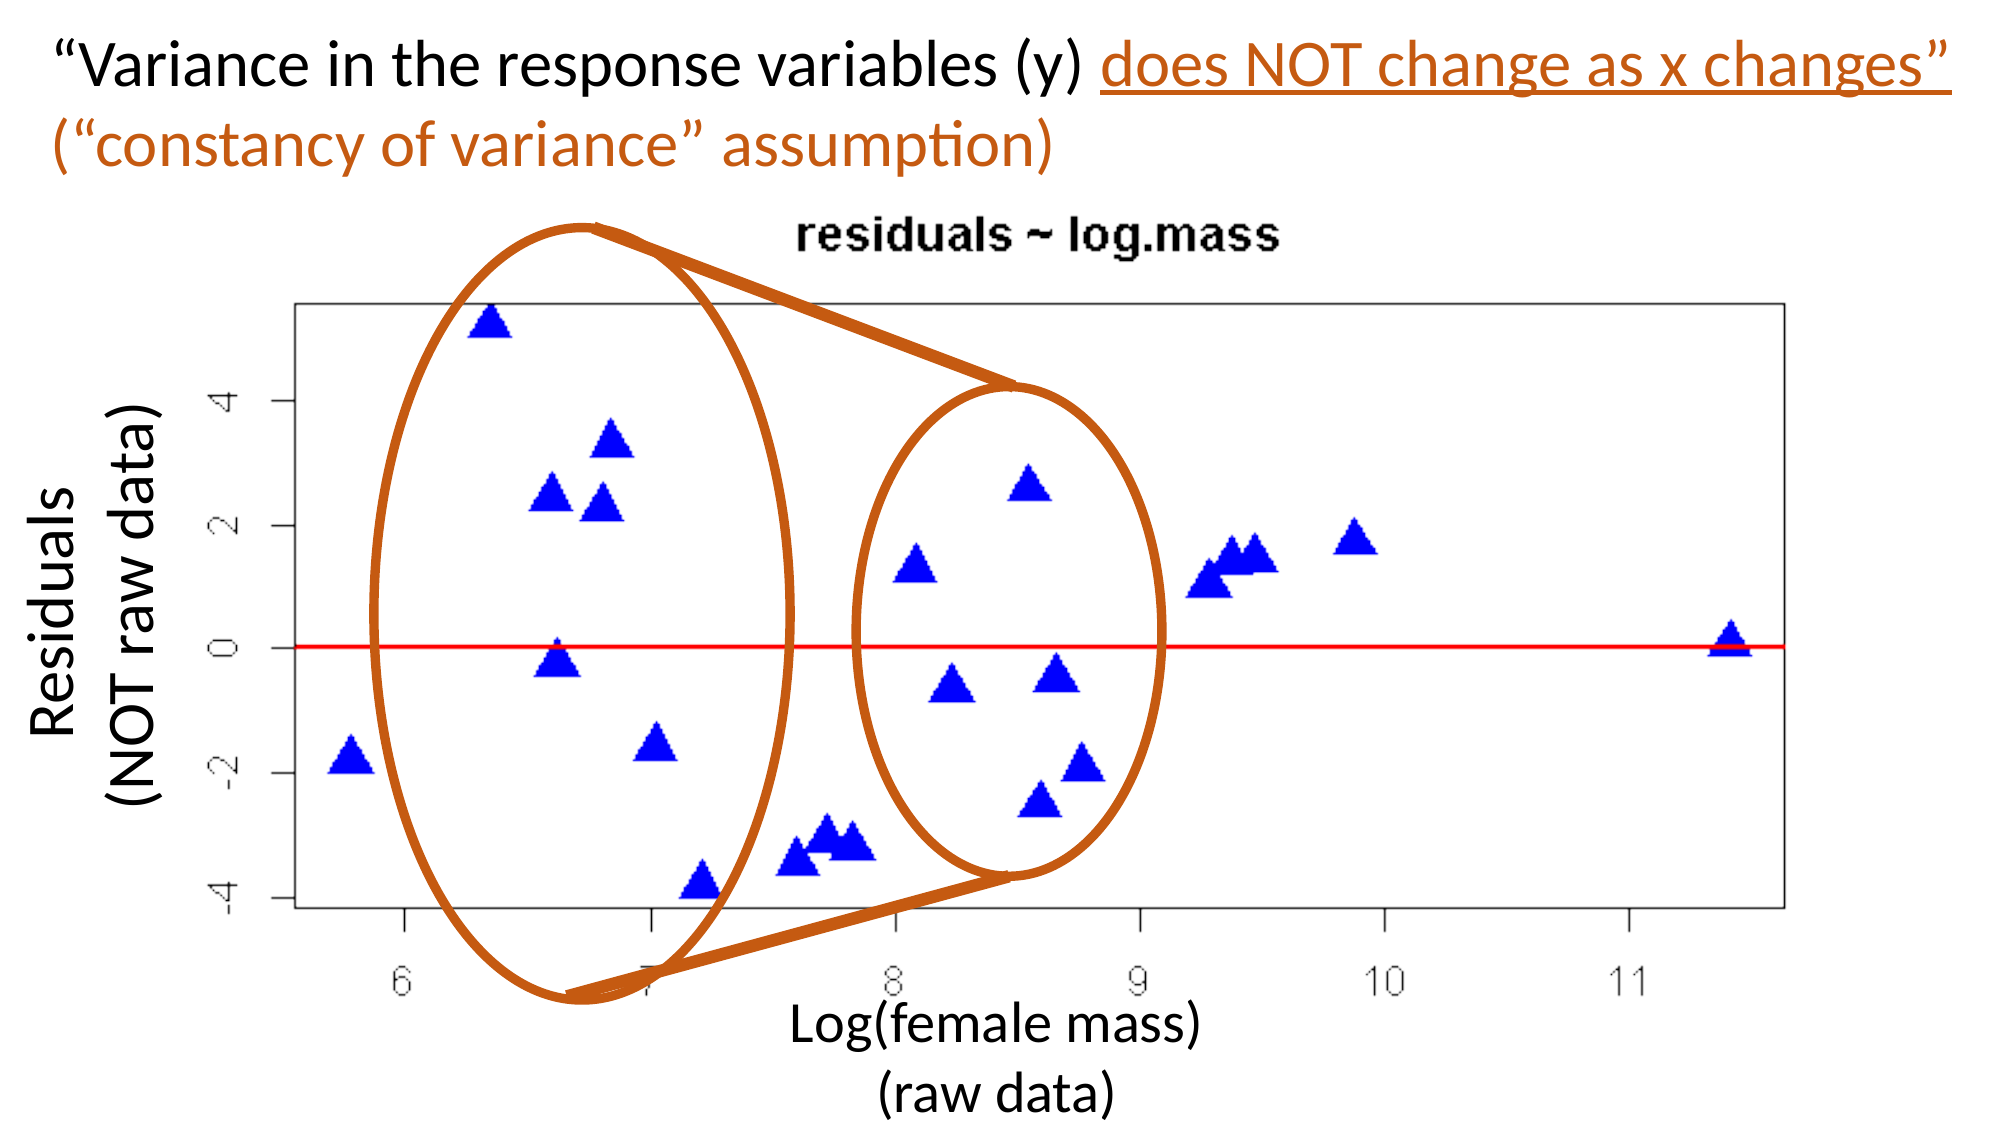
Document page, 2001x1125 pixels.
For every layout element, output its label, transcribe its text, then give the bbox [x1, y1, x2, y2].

text_box “Variance in the response variables (y) does NOT change as x changes” (“constancy of variance” assumption) [35, 11, 2000, 187]
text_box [593, 227, 1015, 387]
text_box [566, 876, 1009, 997]
text_box Residuals (NOT raw data) [0, 307, 101, 904]
picture [101, 158, 1835, 1000]
text_box Log(female mass) (raw data) [593, 1000, 1401, 1125]
